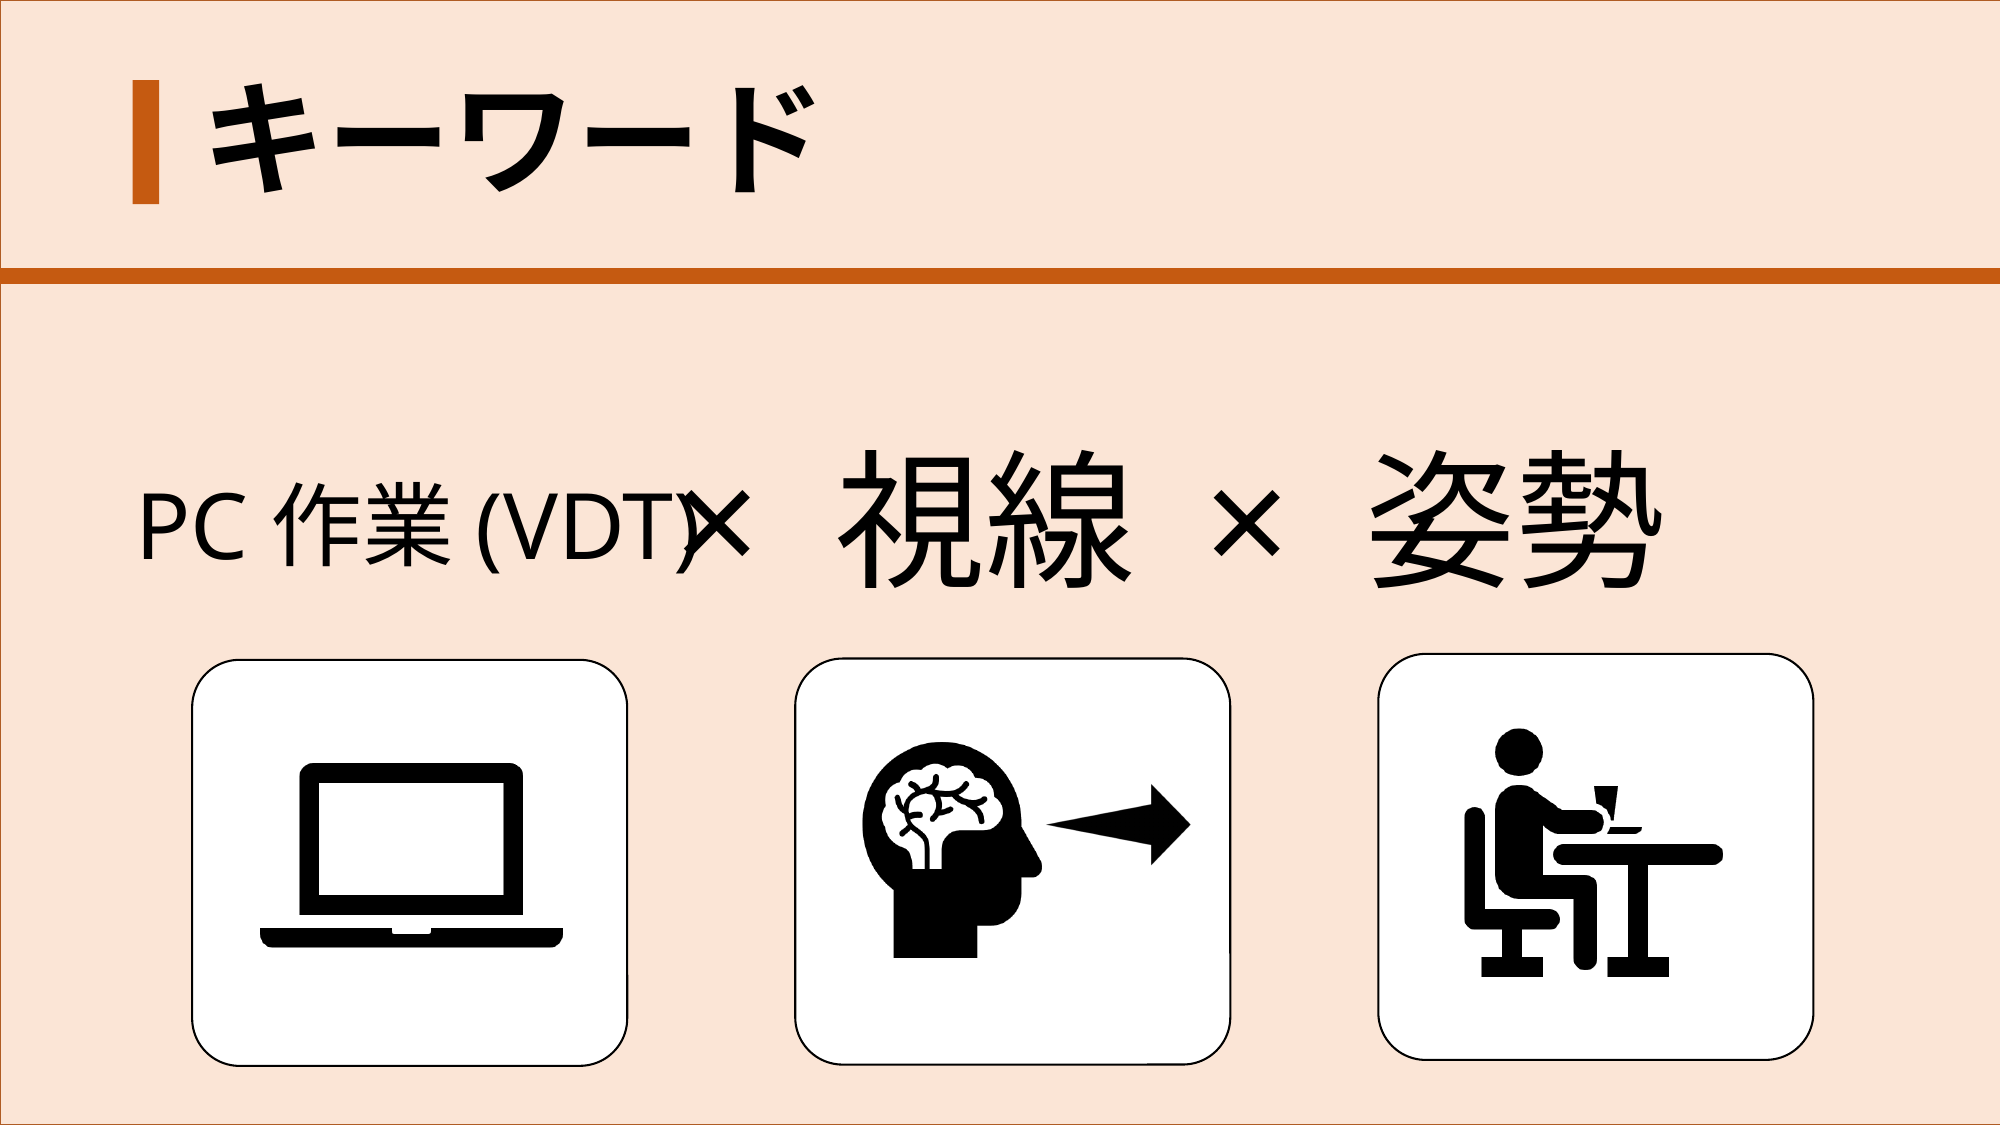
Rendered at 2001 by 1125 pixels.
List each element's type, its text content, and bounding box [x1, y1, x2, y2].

text_box [794, 657, 1232, 1066]
picture [1430, 694, 1757, 1021]
text_box [0, 0, 2000, 267]
text_box [191, 658, 629, 1067]
text_box キーワード [186, 53, 1049, 218]
text_box [1377, 652, 1815, 1061]
picture [253, 697, 569, 1013]
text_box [120, 418, 1814, 615]
text_box [0, 285, 2000, 1125]
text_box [824, 720, 1197, 979]
text_box [0, 267, 2000, 285]
text_box [132, 79, 160, 205]
